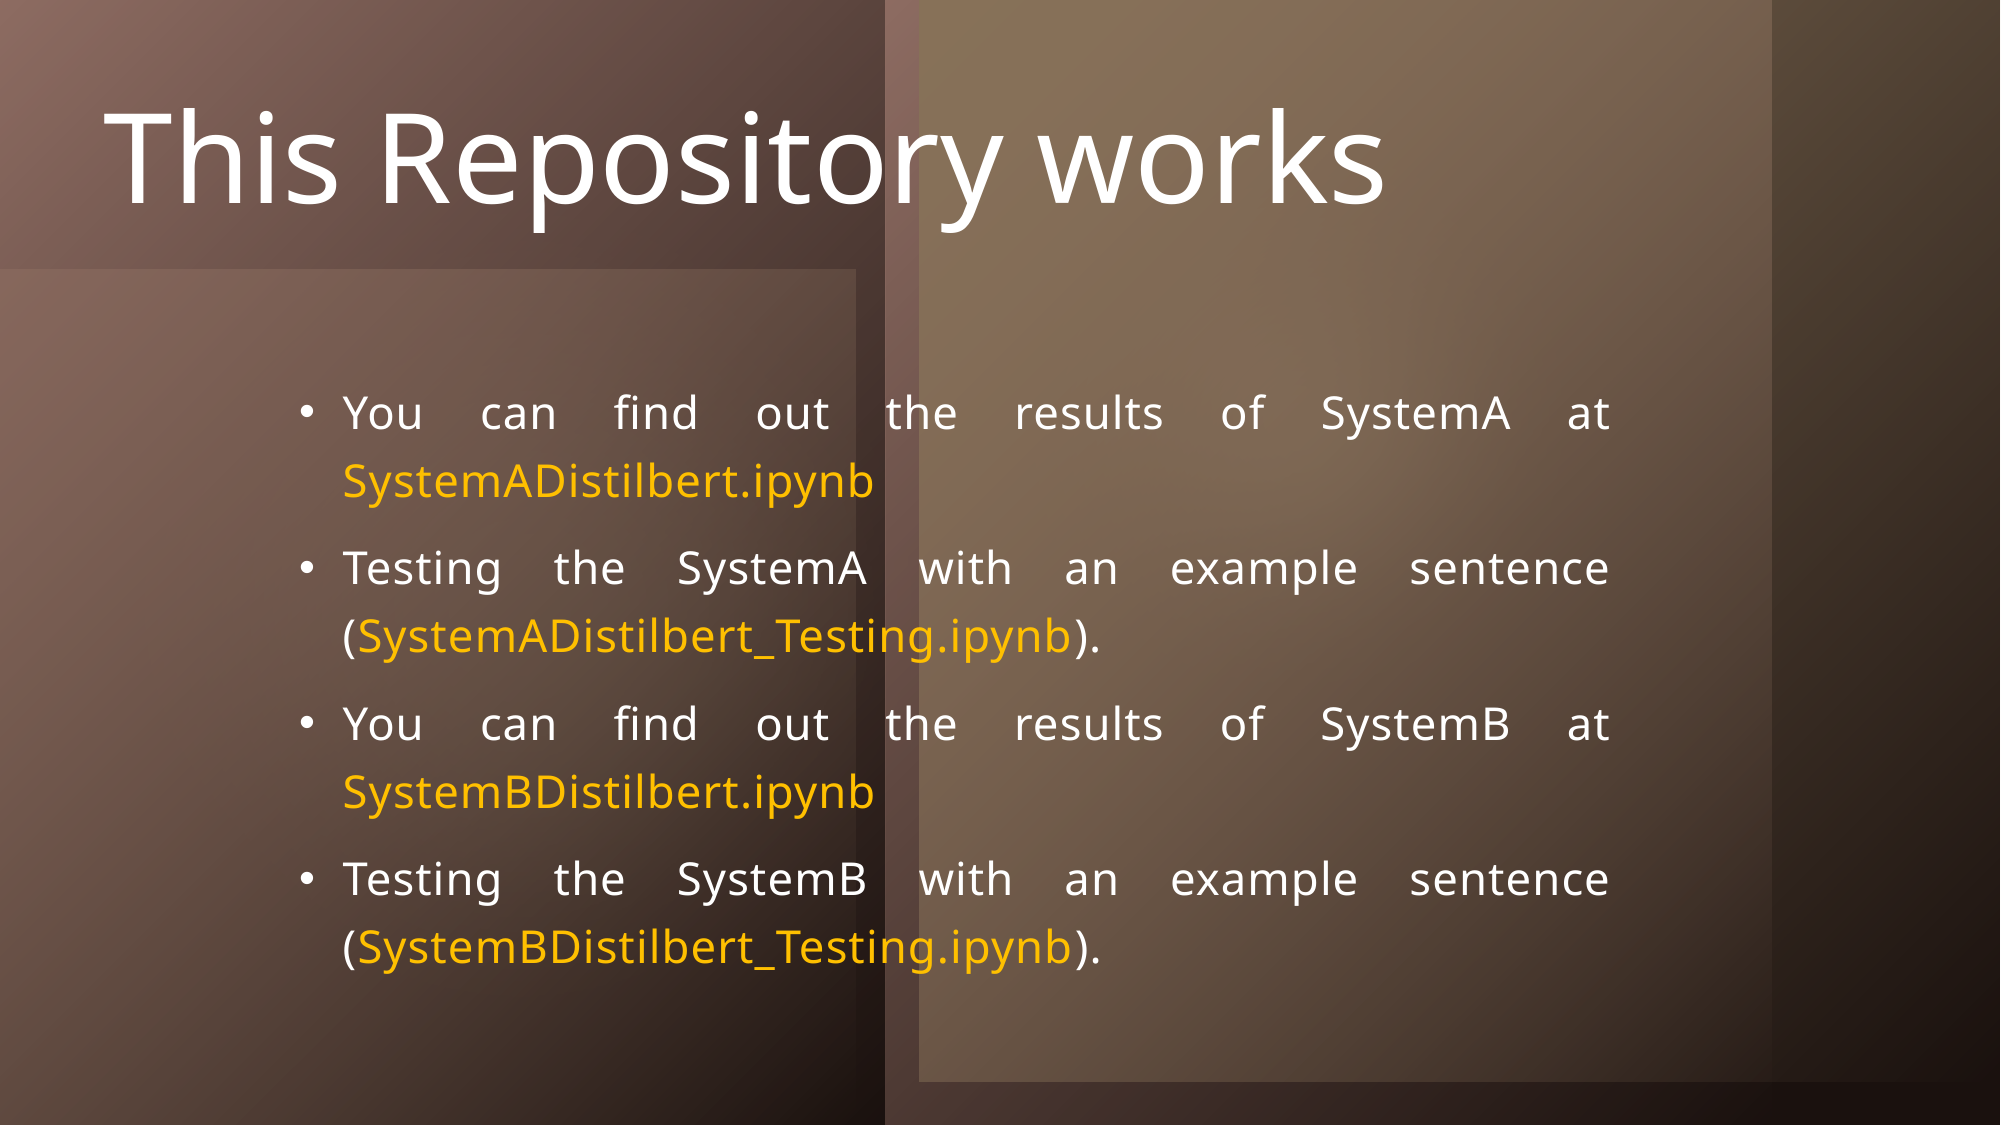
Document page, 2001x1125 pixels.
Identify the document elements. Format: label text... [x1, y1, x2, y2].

list You can find out the results of SystemA at SystemADistilbert.ipynb Testing the SystemA with an example sentence (SystemADistilbert_Testing.ipynb). You can find out the results of SystemB at SystemBDistilbert.ipynb Testing the SystemB with an example sentence (SystemBDistilbert_Testing.ipynb). [284, 362, 1628, 983]
title This Repository works [88, 88, 1910, 386]
